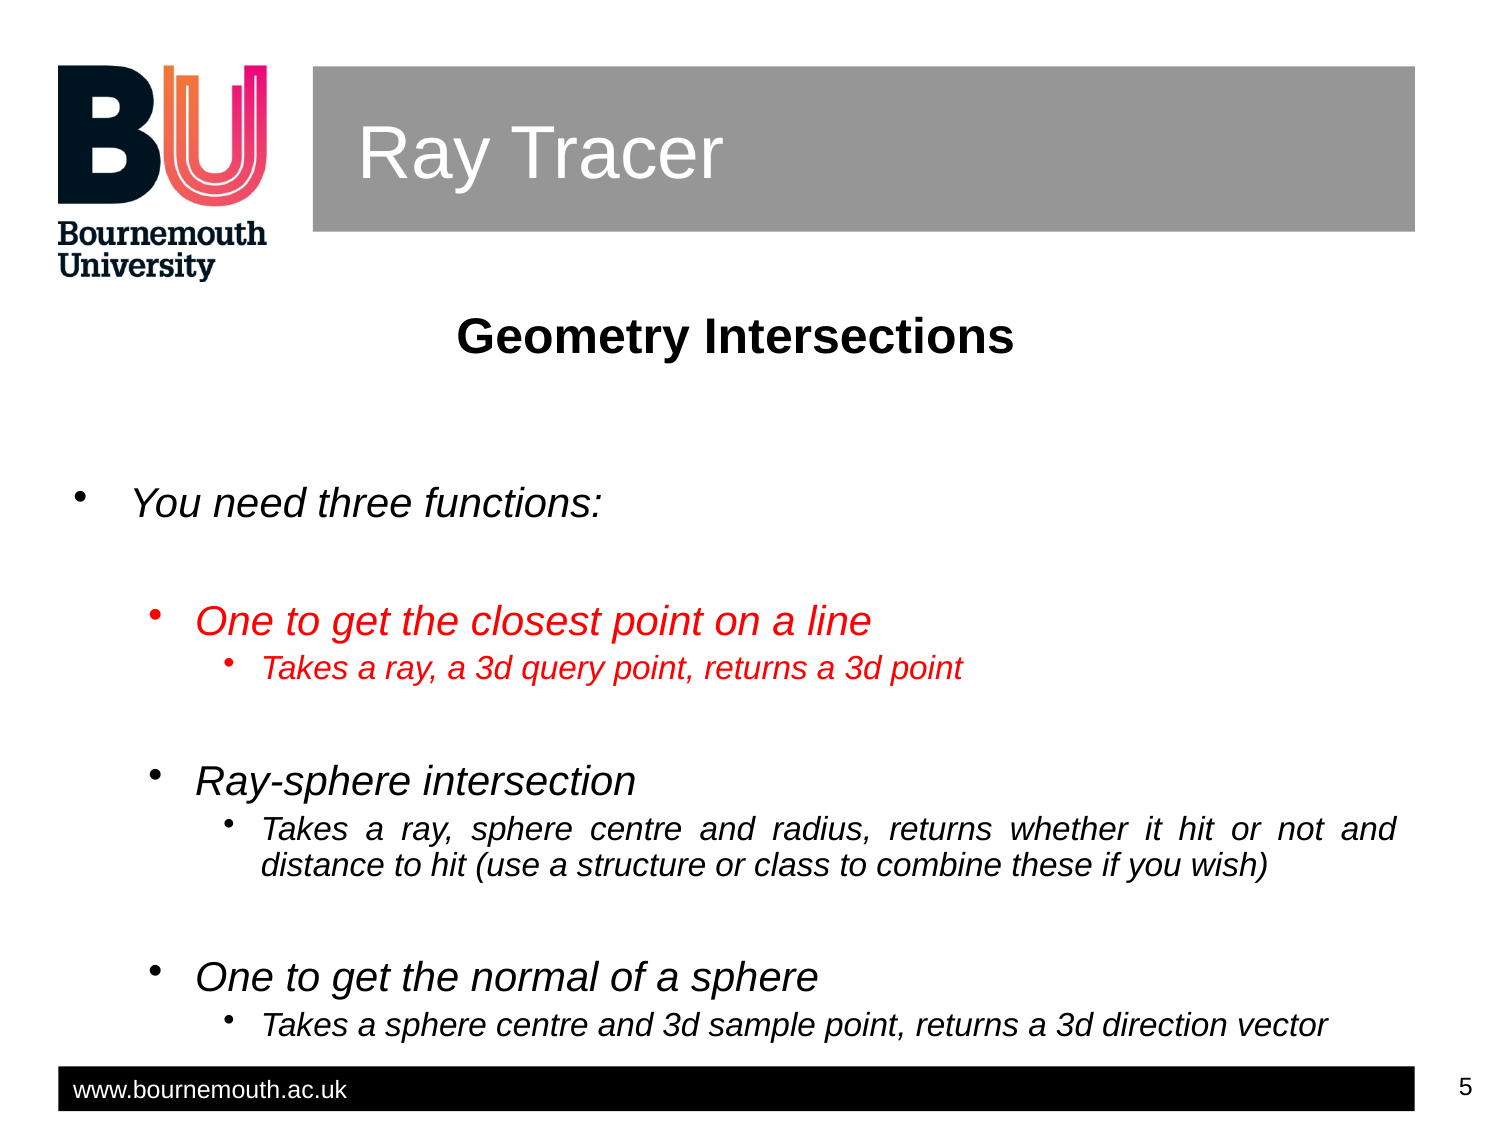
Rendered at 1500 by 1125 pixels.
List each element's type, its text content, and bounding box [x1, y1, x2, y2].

title Ray Tracer [312, 66, 1416, 232]
picture [58, 58, 274, 282]
list Geometry Intersections You need three functions: One to get the closest point on a line Takes a ray, a 3d query point, returns a 3d point Ray-sphere intersection Takes a ray, sphere centre and radius, returns whether it hit or not and distance to hit (use a structure or class to combine these if you wish) One to get the normal of a sphere Takes a sphere centre and 3d sample point, returns a 3d direction vector [58, 302, 1414, 1066]
